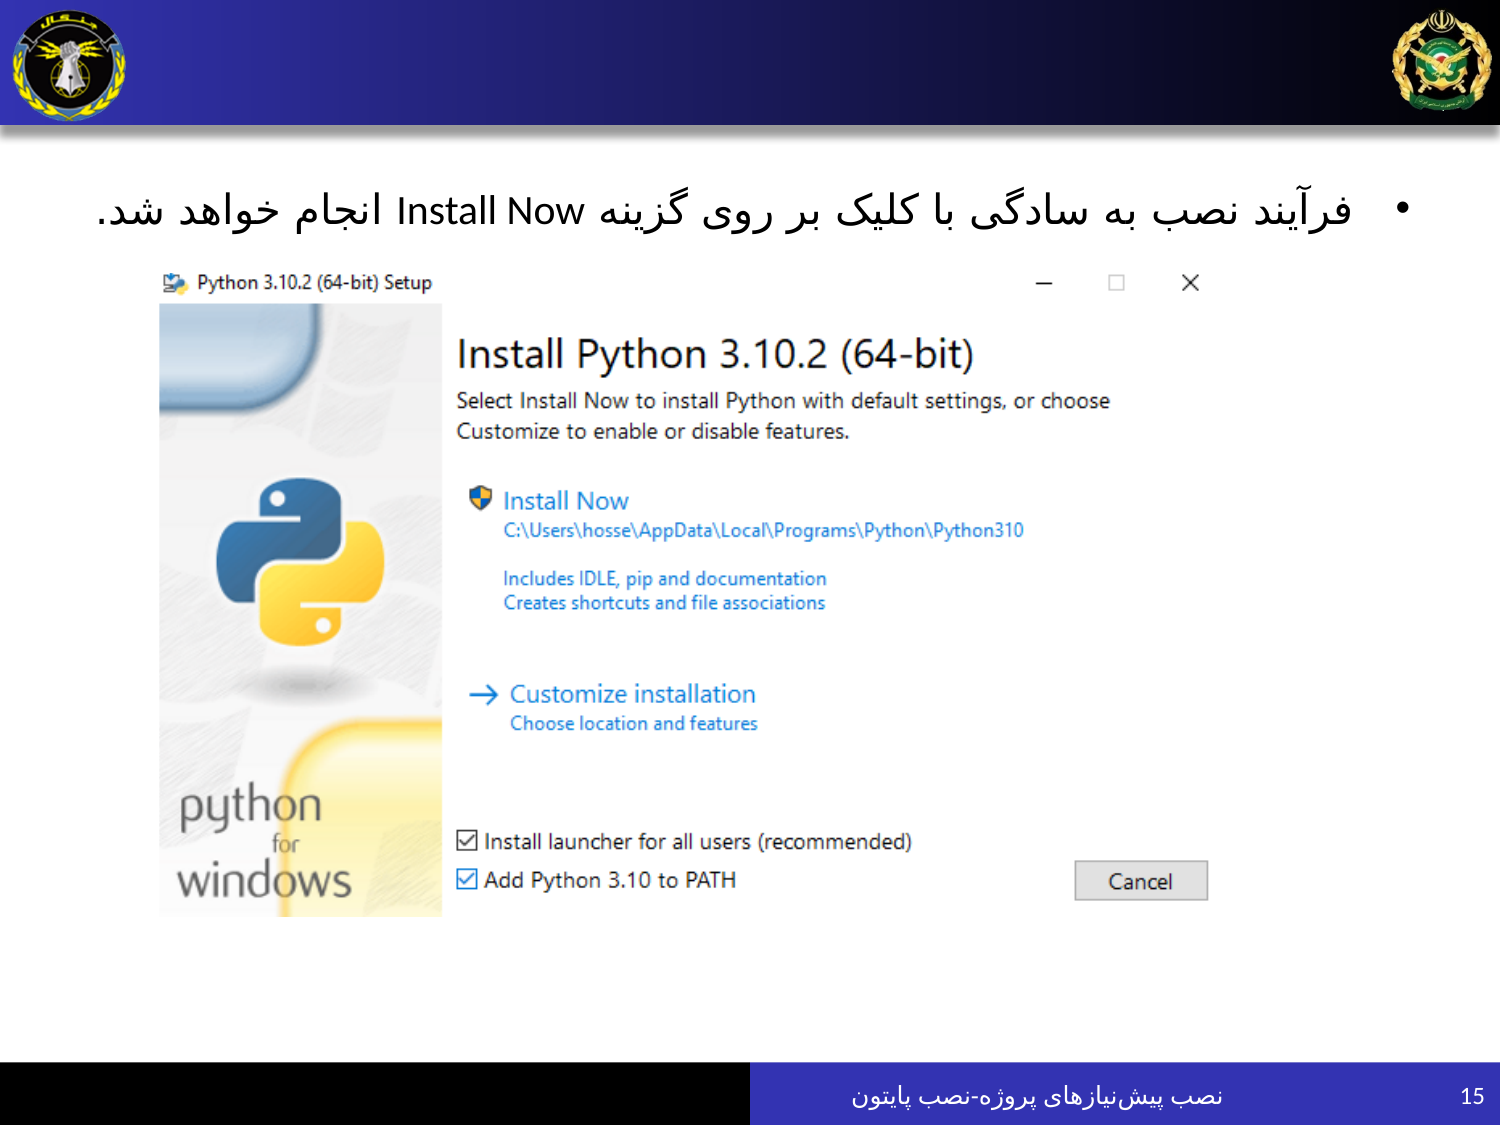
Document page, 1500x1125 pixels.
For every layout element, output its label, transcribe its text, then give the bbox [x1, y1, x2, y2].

footer نصب پیش‌نیازهای پروژه-نصب پایتون [750, 1065, 1325, 1125]
slide_number 15 [1325, 1065, 1500, 1125]
picture [5, 0, 137, 142]
picture [159, 273, 1223, 917]
picture [1387, 3, 1495, 114]
list فرآیند نصب به سادگی با کلیک بر روی گزینه Install Now انجام خواهد شد. [50, 174, 1425, 1005]
